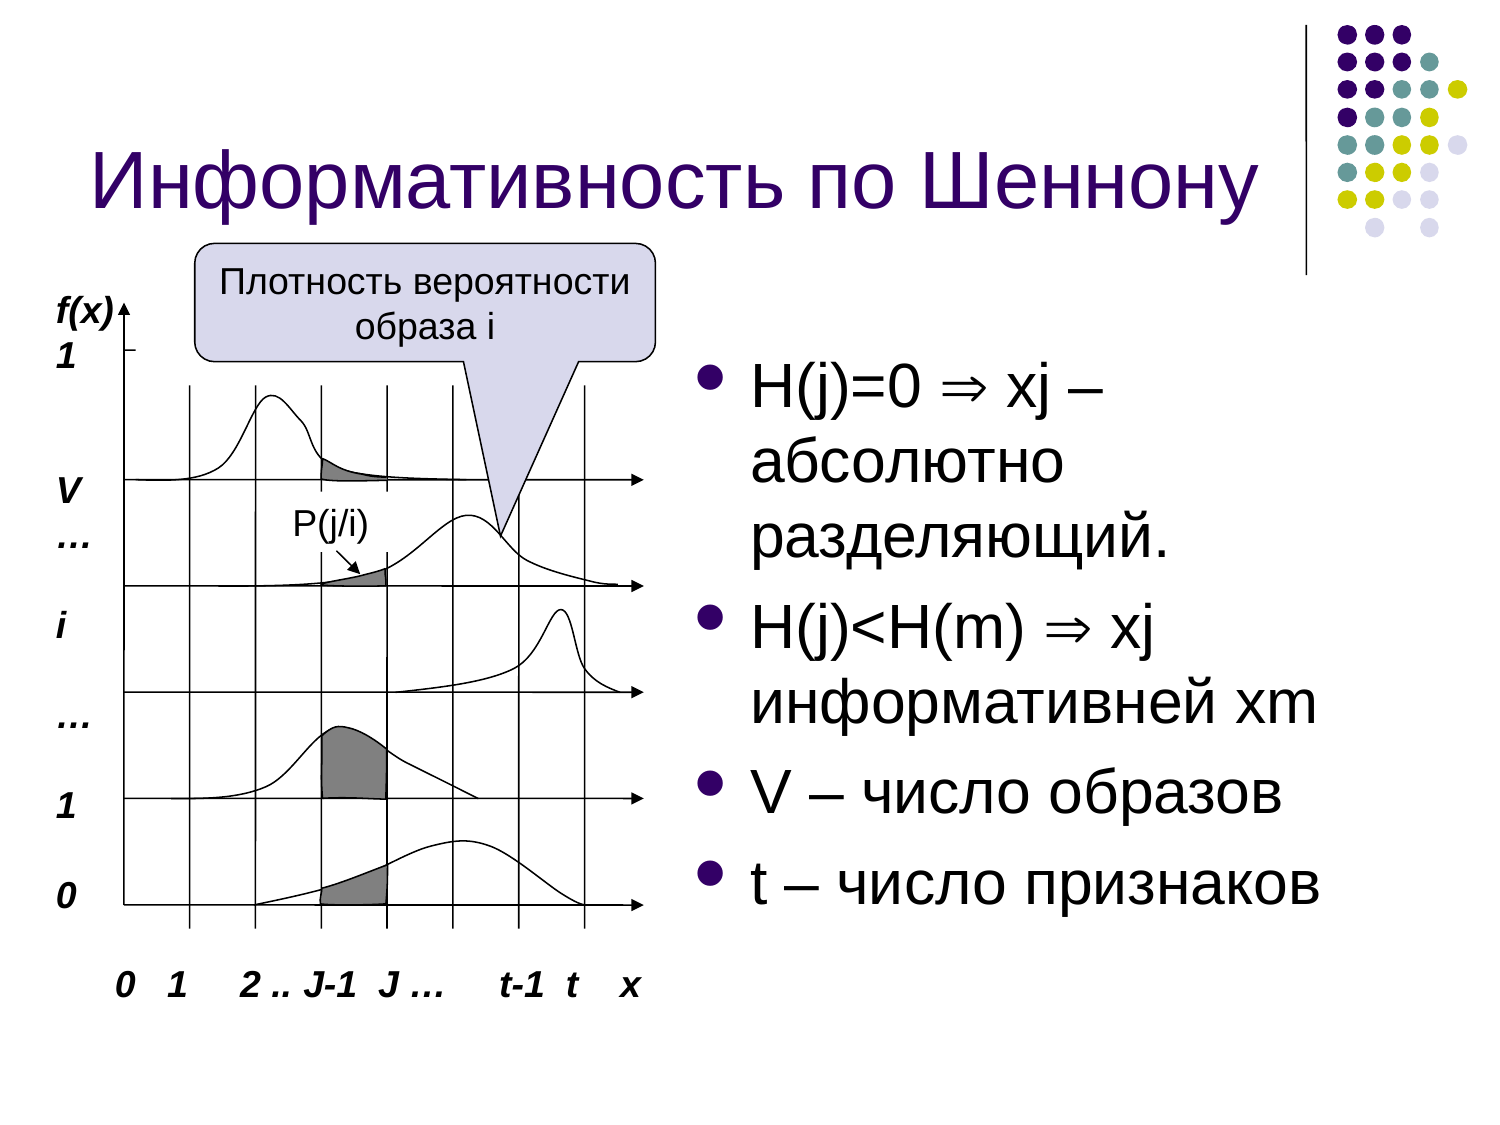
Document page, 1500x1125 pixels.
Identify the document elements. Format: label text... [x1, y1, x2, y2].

text_box [395, 609, 621, 693]
text_box [386, 750, 479, 799]
text_box [321, 726, 387, 800]
text_box [479, 792, 644, 805]
text_box Плотность вероятности образа i [194, 243, 656, 537]
text_box [320, 864, 388, 905]
text_box [382, 476, 467, 480]
text_box f(x) 1 V … i … 1 0 [41, 278, 148, 993]
text_box [386, 515, 618, 586]
text_box [171, 734, 322, 799]
text_box [379, 579, 644, 593]
text_box [253, 889, 321, 905]
text_box [585, 898, 644, 912]
text_box [621, 686, 644, 699]
text_box Информативность по Шеннону [74, 20, 1313, 233]
text_box H(j)=0  xj – абсолютно разделяющий. H(j)<H(m)  xj информативней xm V – число образов t – число признаков [679, 337, 1392, 1062]
text_box P(j/i) [277, 491, 396, 552]
text_box [527, 473, 644, 486]
text_box 0 1 2 .. J-1 J … t-1 t x [100, 952, 703, 1013]
text_box [321, 458, 388, 481]
text_box [336, 550, 361, 575]
text_box [135, 395, 322, 481]
text_box [384, 840, 585, 905]
text_box [218, 582, 324, 587]
text_box [321, 568, 386, 587]
